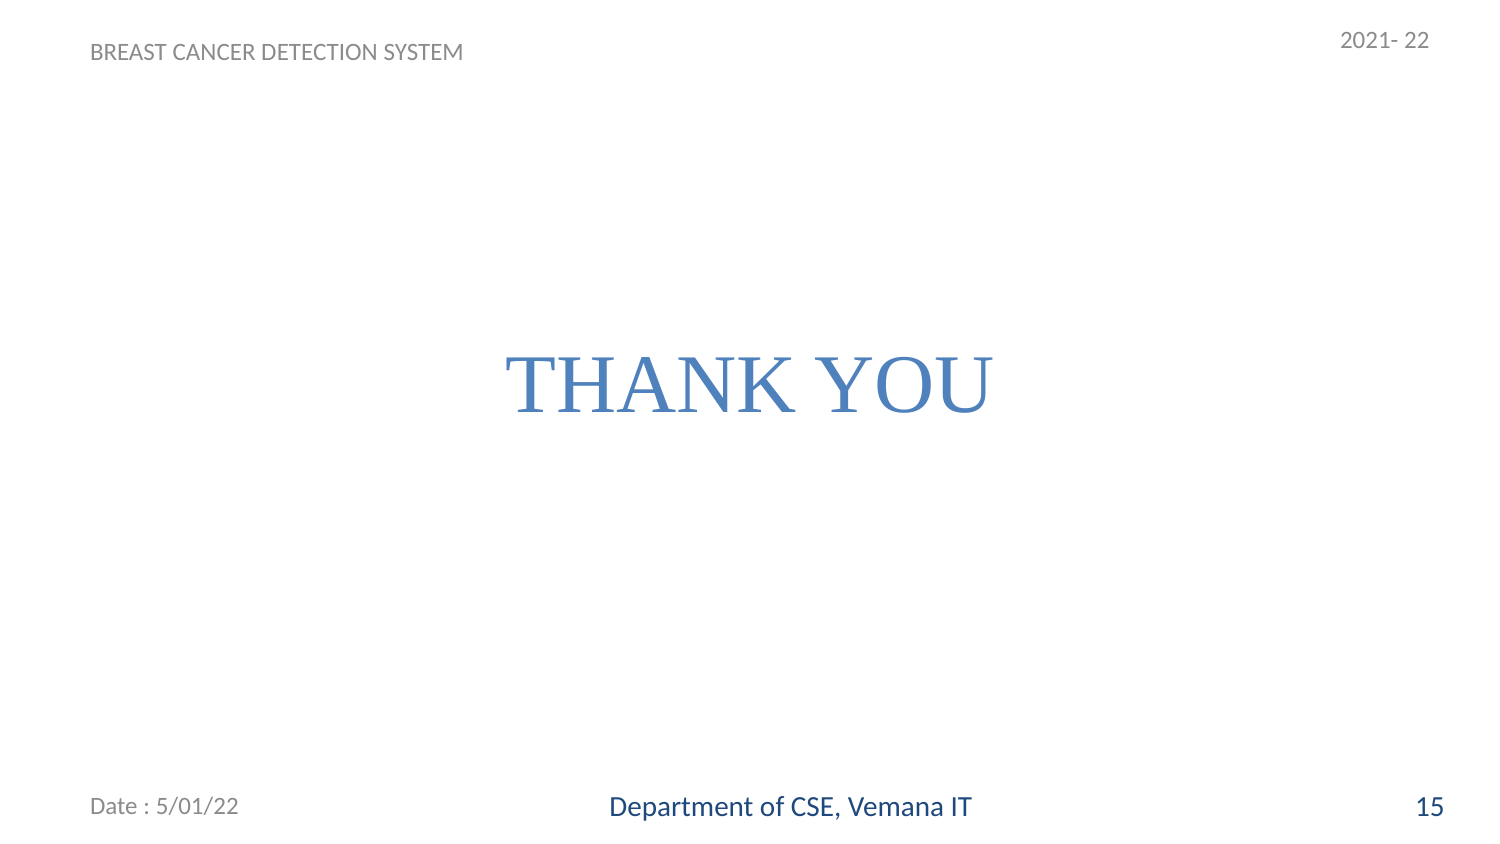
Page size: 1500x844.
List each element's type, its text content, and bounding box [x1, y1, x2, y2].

text_box 2021- 22 [1324, 9, 1488, 67]
text_box BREAST CANCER DETECTION SYSTEM [74, 33, 538, 67]
title THANK YOU [75, 309, 1425, 450]
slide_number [75, 782, 425, 827]
text_box 15 [1350, 782, 1460, 827]
footer Department of CSE, Vemana IT [512, 782, 988, 827]
